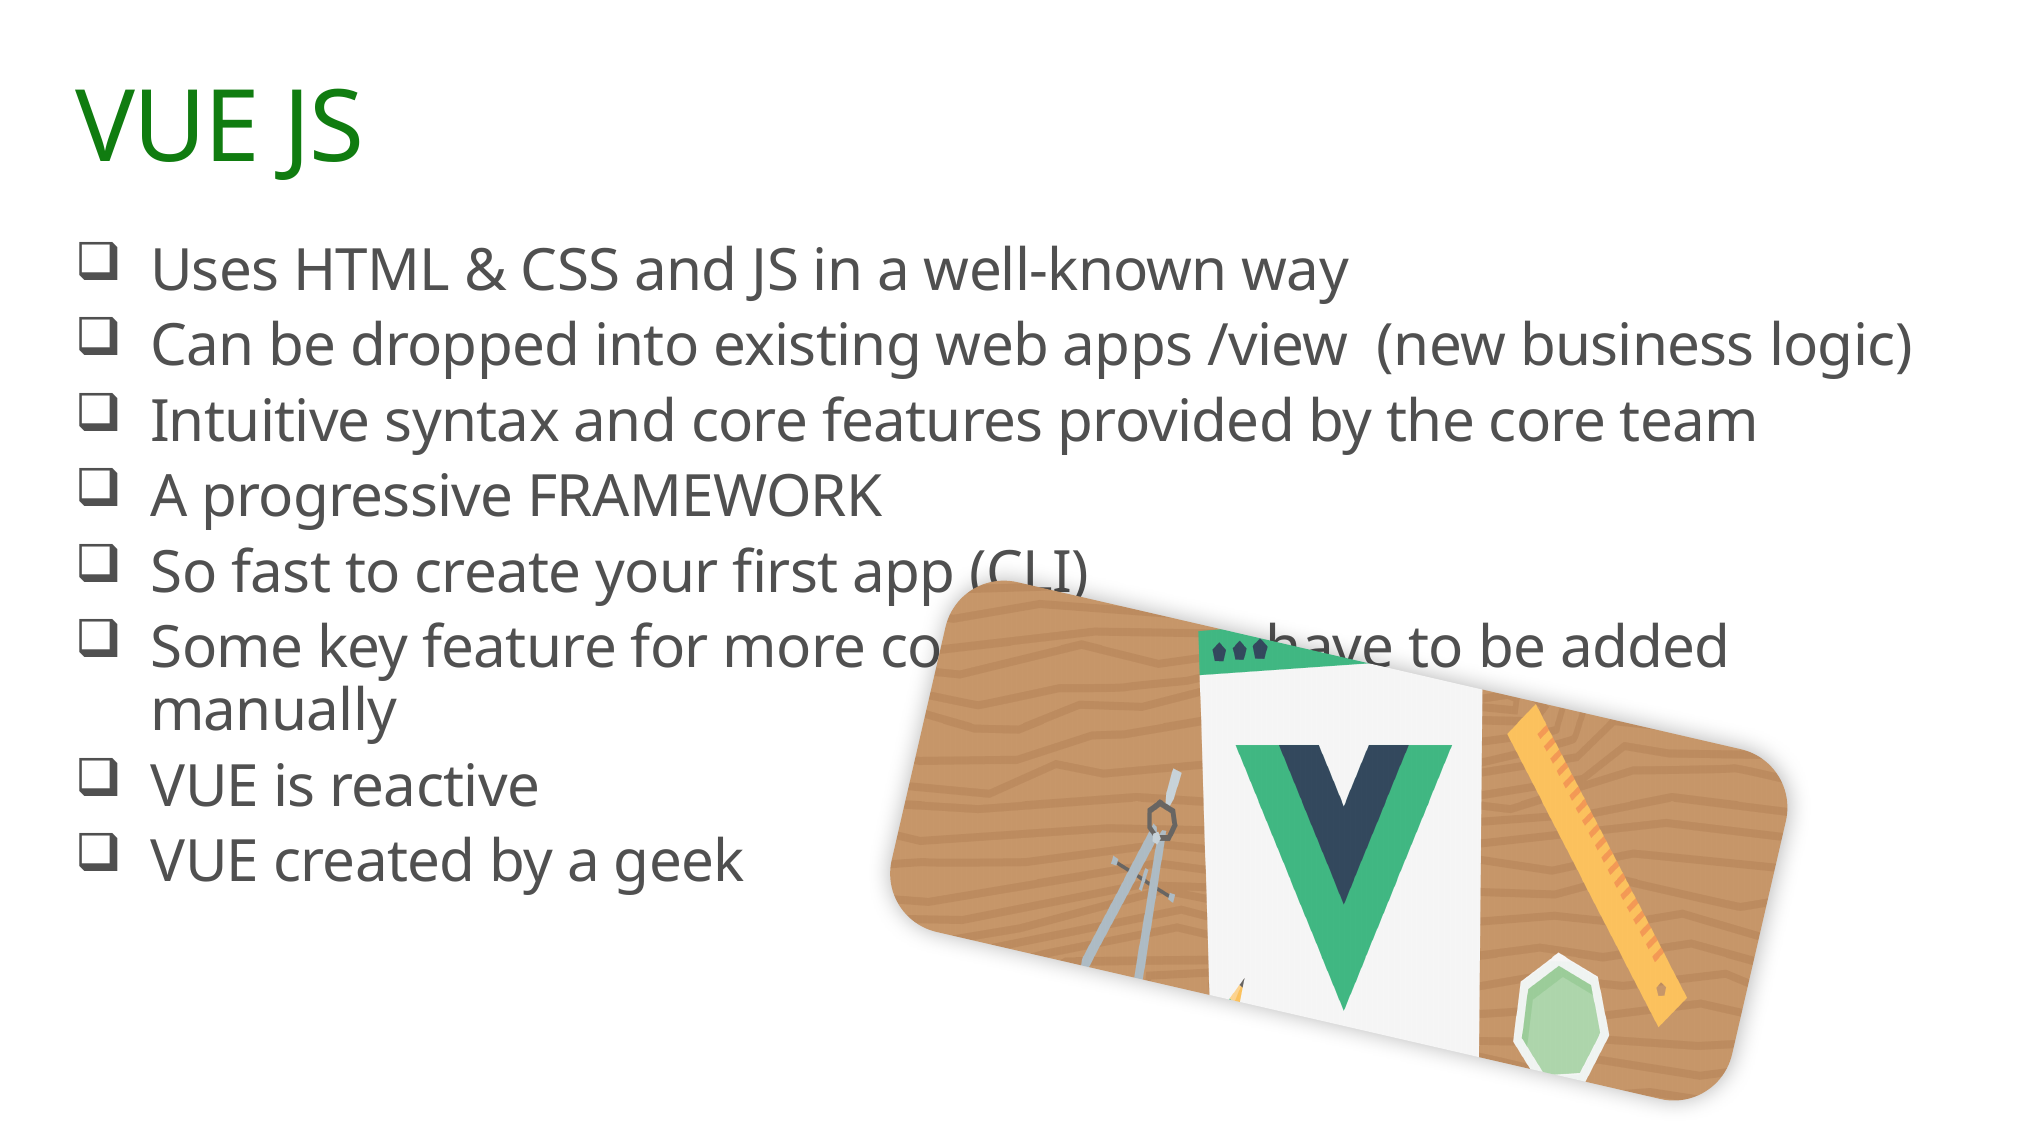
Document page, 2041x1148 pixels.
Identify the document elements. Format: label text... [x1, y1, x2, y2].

picture [890, 580, 1788, 1101]
list Uses HTML & CSS and JS in a well-known way Can be dropped into existing web apps /view (new business logic) Intuitive syntax and core features provided by the core team A progressive FRAMEWORK So fast to create your first app (CLI) Some key feature for more complex apps have to be added manually VUE is reactive VUE created by a geek [60, 225, 1980, 853]
title VUE JS [60, 60, 1980, 210]
